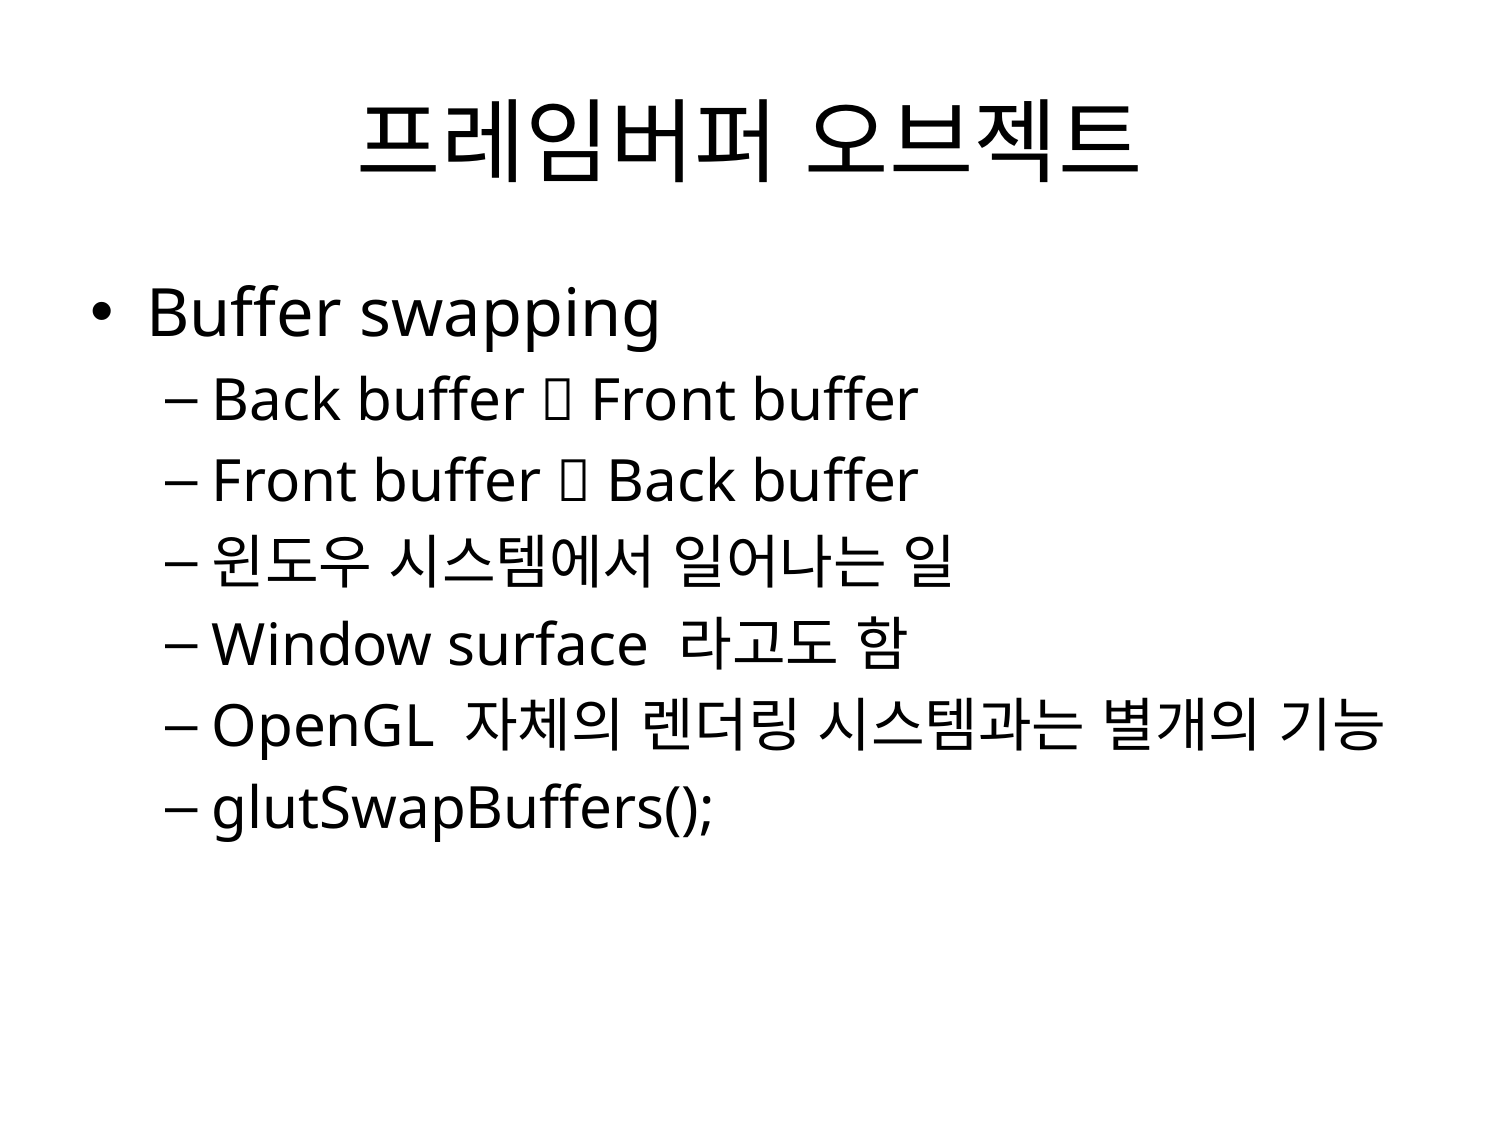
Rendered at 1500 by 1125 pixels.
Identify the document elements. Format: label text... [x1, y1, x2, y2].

title 프레임버퍼 오브젝트 [75, 45, 1425, 233]
list Buffer swapping Back buffer  Front buffer Front buffer  Back buffer 윈도우 시스템에서 일어나는 일 Window surface 라고도 함 OpenGL 자체의 렌더링 시스템과는 별개의 기능 glutSwapBuffers(); [75, 262, 1425, 1005]
